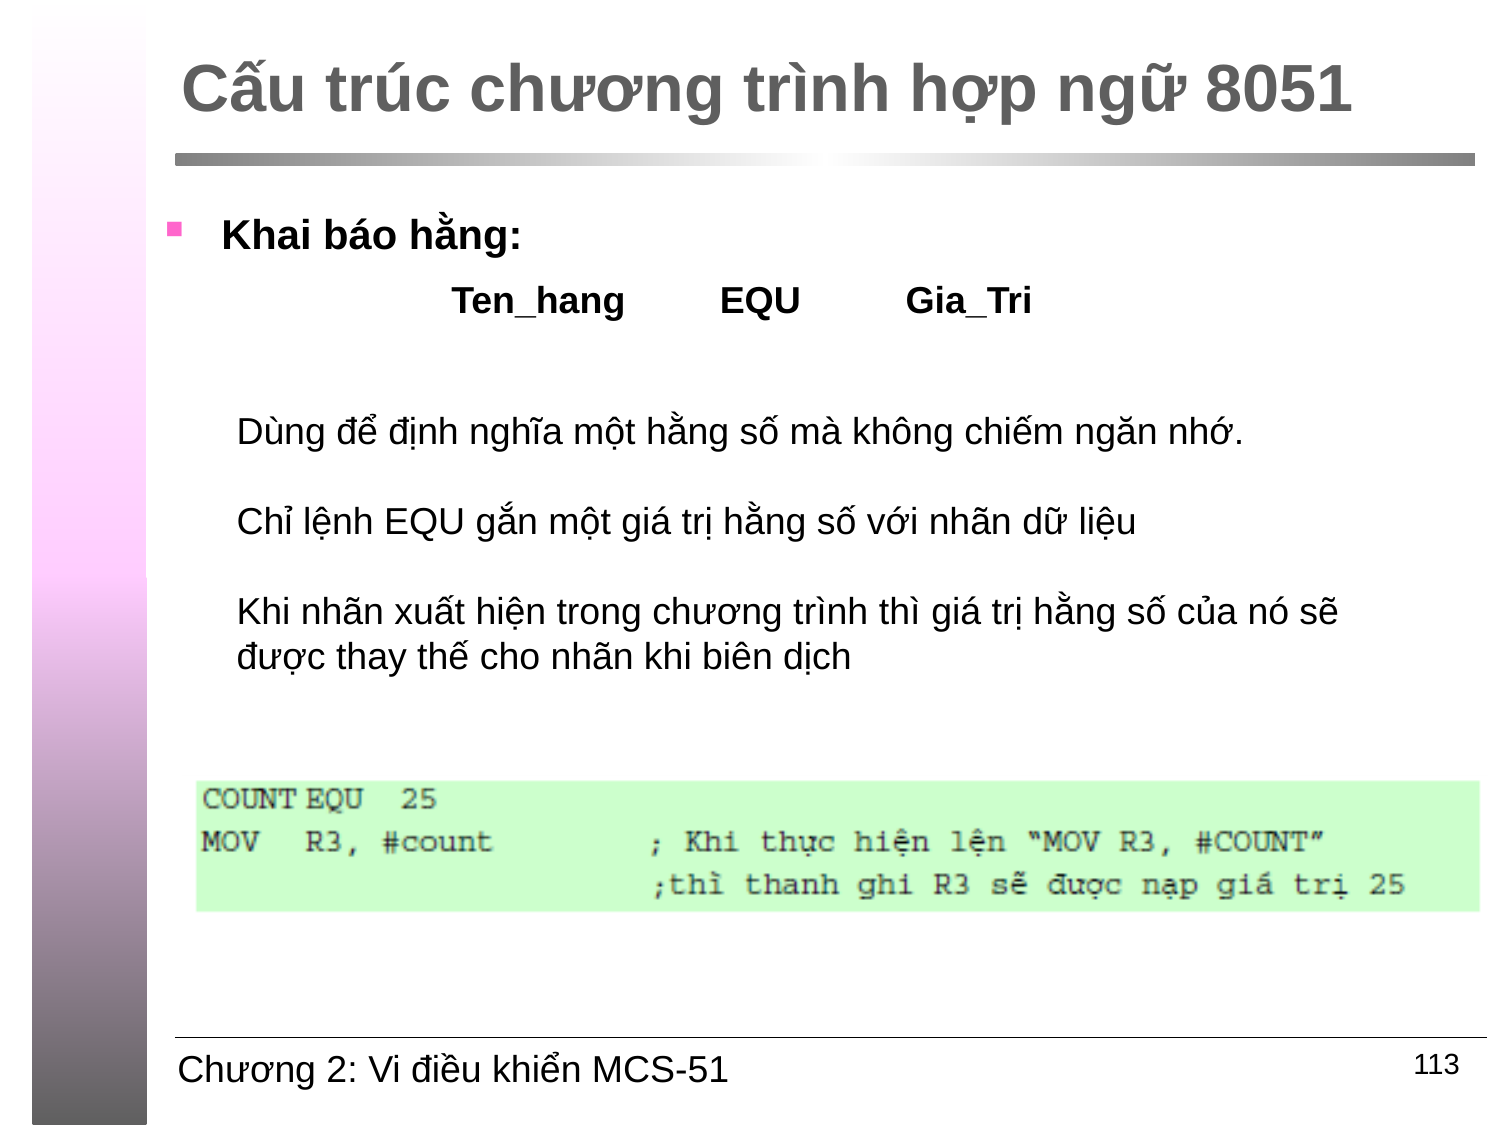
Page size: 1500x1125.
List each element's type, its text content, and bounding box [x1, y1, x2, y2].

title Cấu trúc chương trình hợp ngữ 8051 [149, 43, 1386, 147]
slide_number 113 [1124, 1037, 1476, 1116]
text_box Dùng để định nghĩa một hằng số mà không chiếm ngăn nhớ. Chỉ lệnh EQU gắn một giá trị hằng số với nhãn dữ liệu Khi nhãn xuất hiện trong chương trình thì giá trị hằng số của nó sẽ được thay thế cho nhãn khi biên dịch [221, 399, 1429, 685]
text_box Khai báo hằng: Ten_hang EQU Gia_Tri [149, 200, 1425, 400]
picture [182, 774, 1488, 926]
